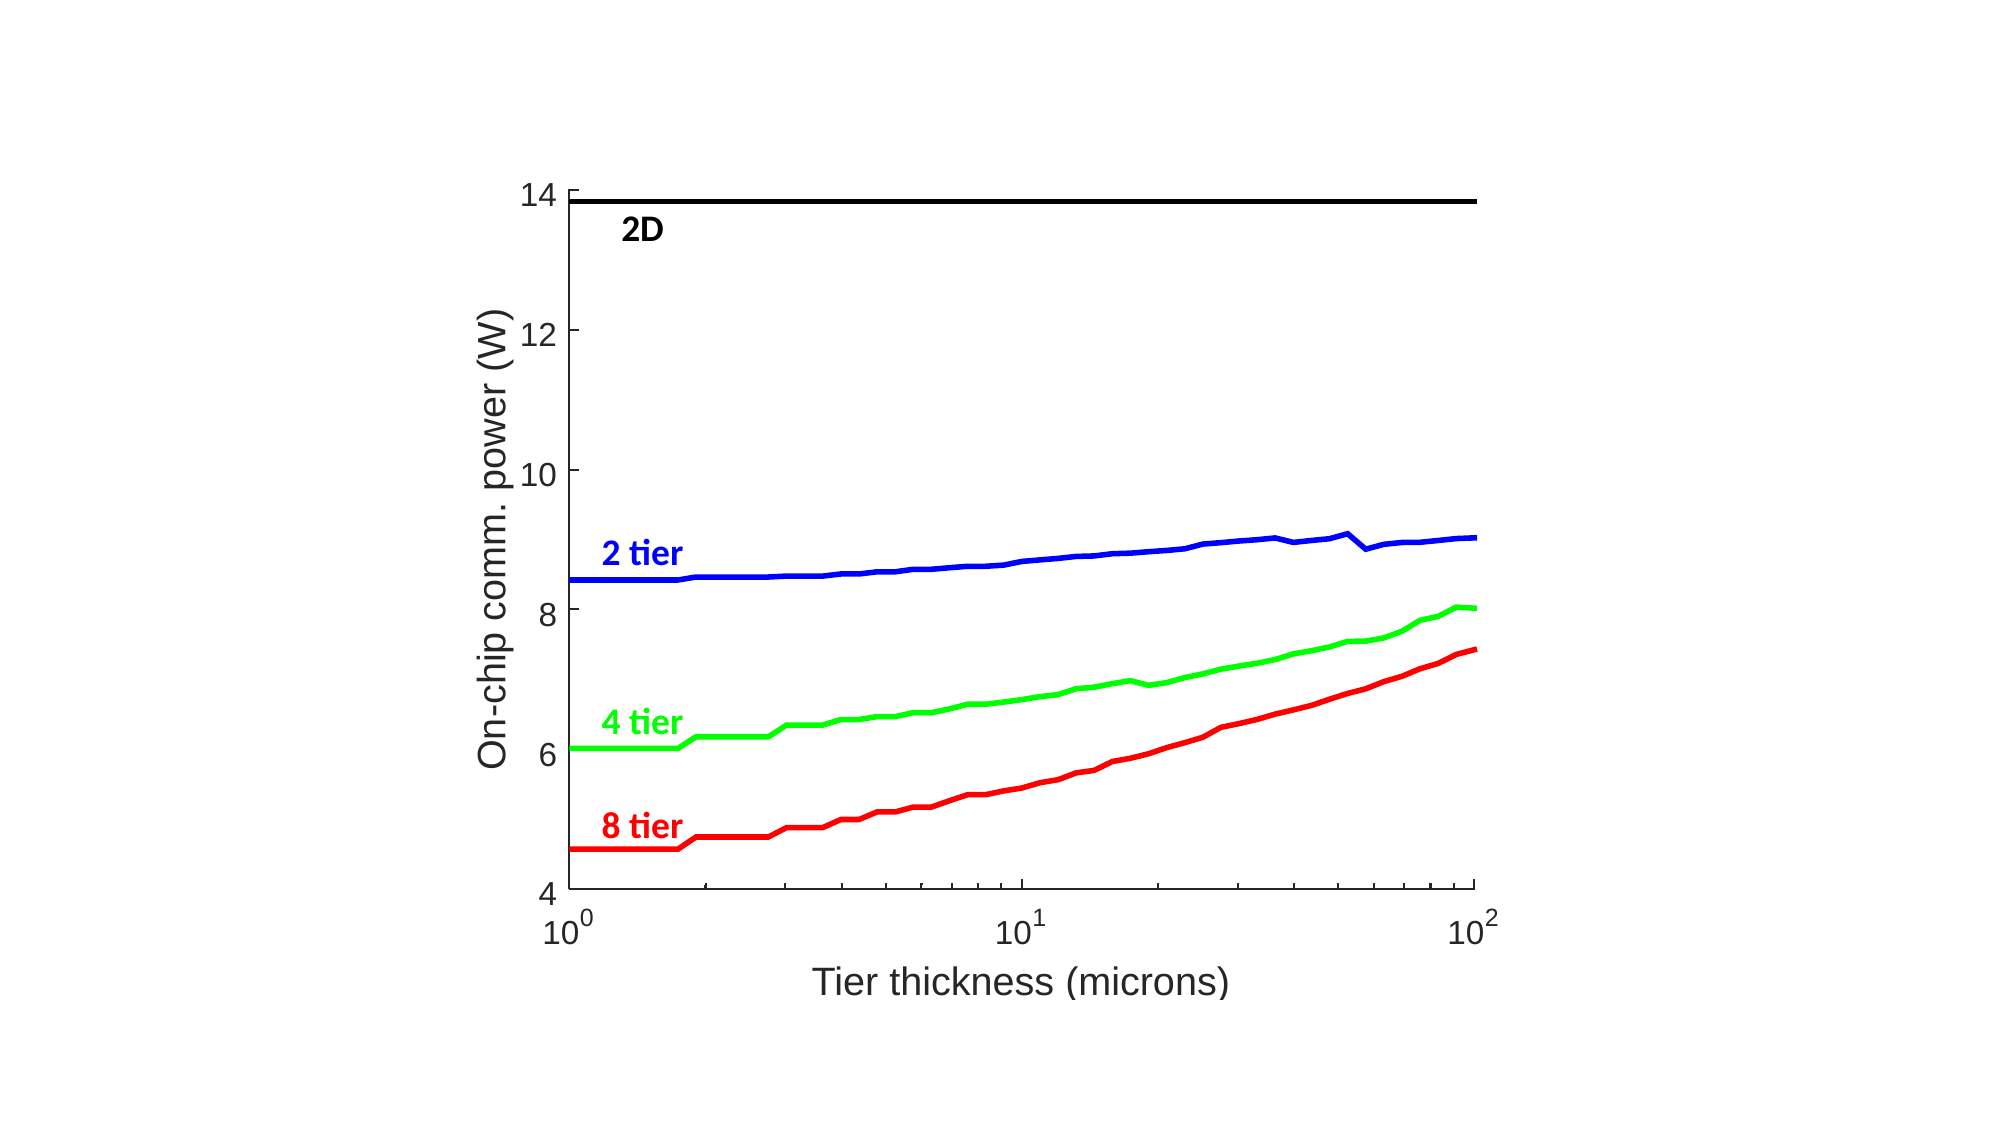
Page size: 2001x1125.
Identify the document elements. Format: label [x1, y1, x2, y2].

text_box [417, 125, 1583, 1000]
